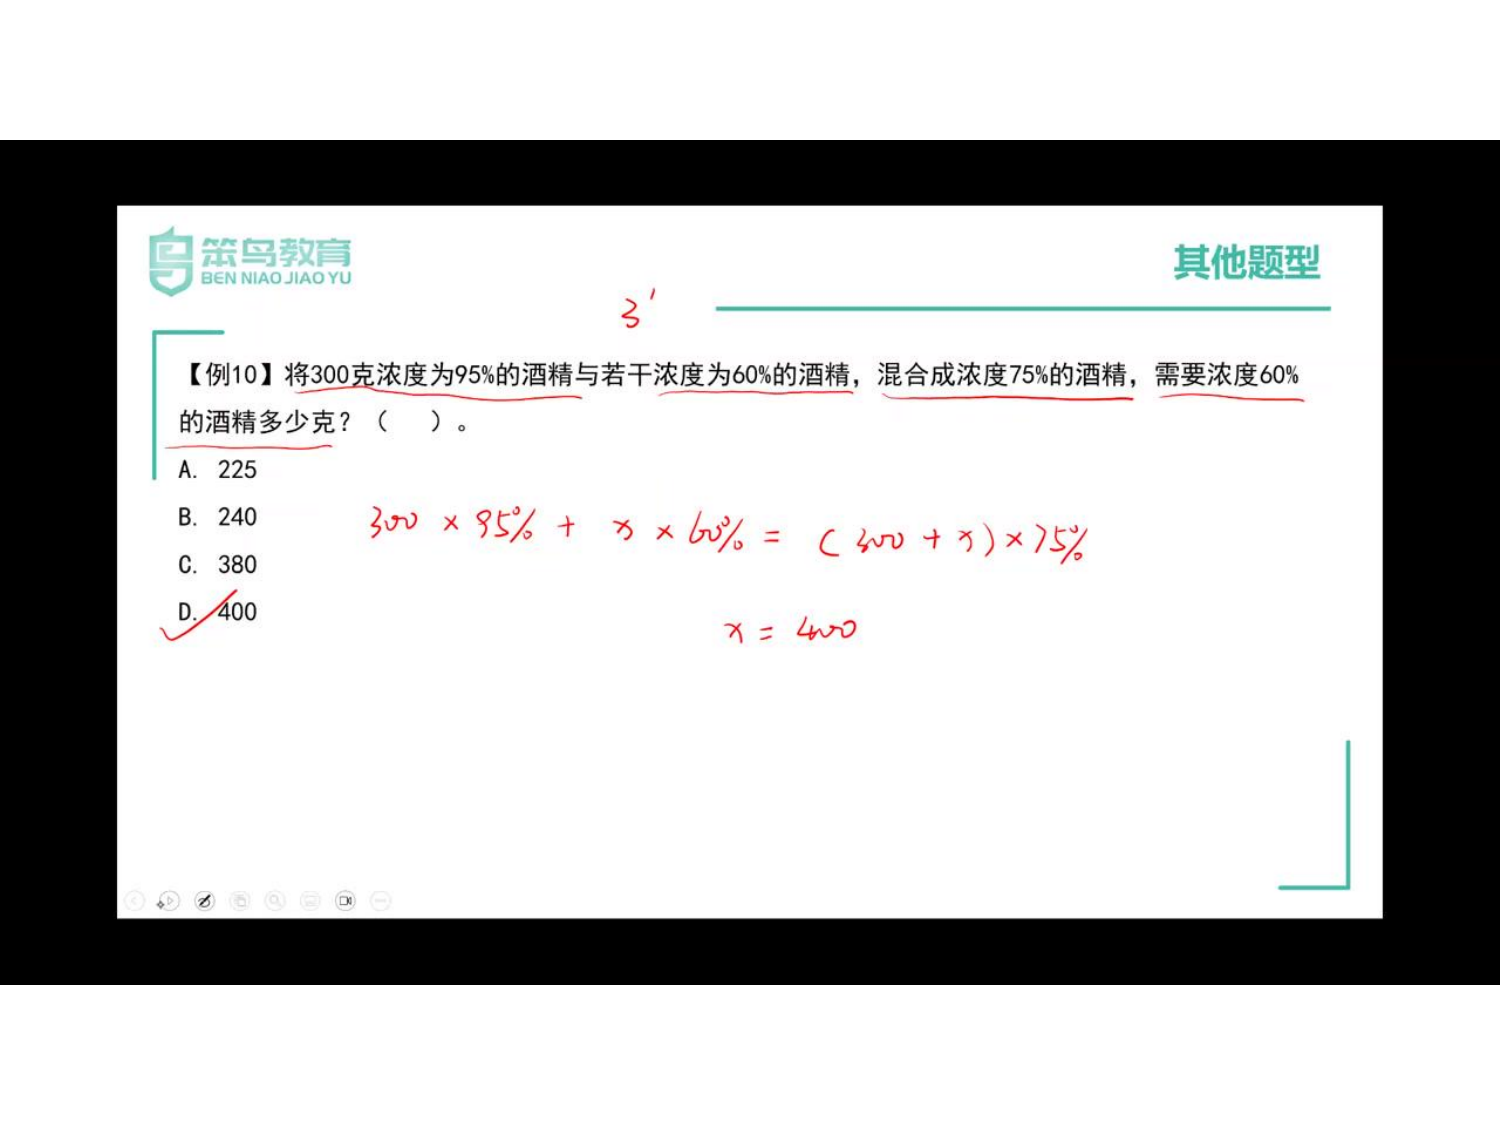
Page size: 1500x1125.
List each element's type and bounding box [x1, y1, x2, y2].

picture [0, 140, 1500, 985]
